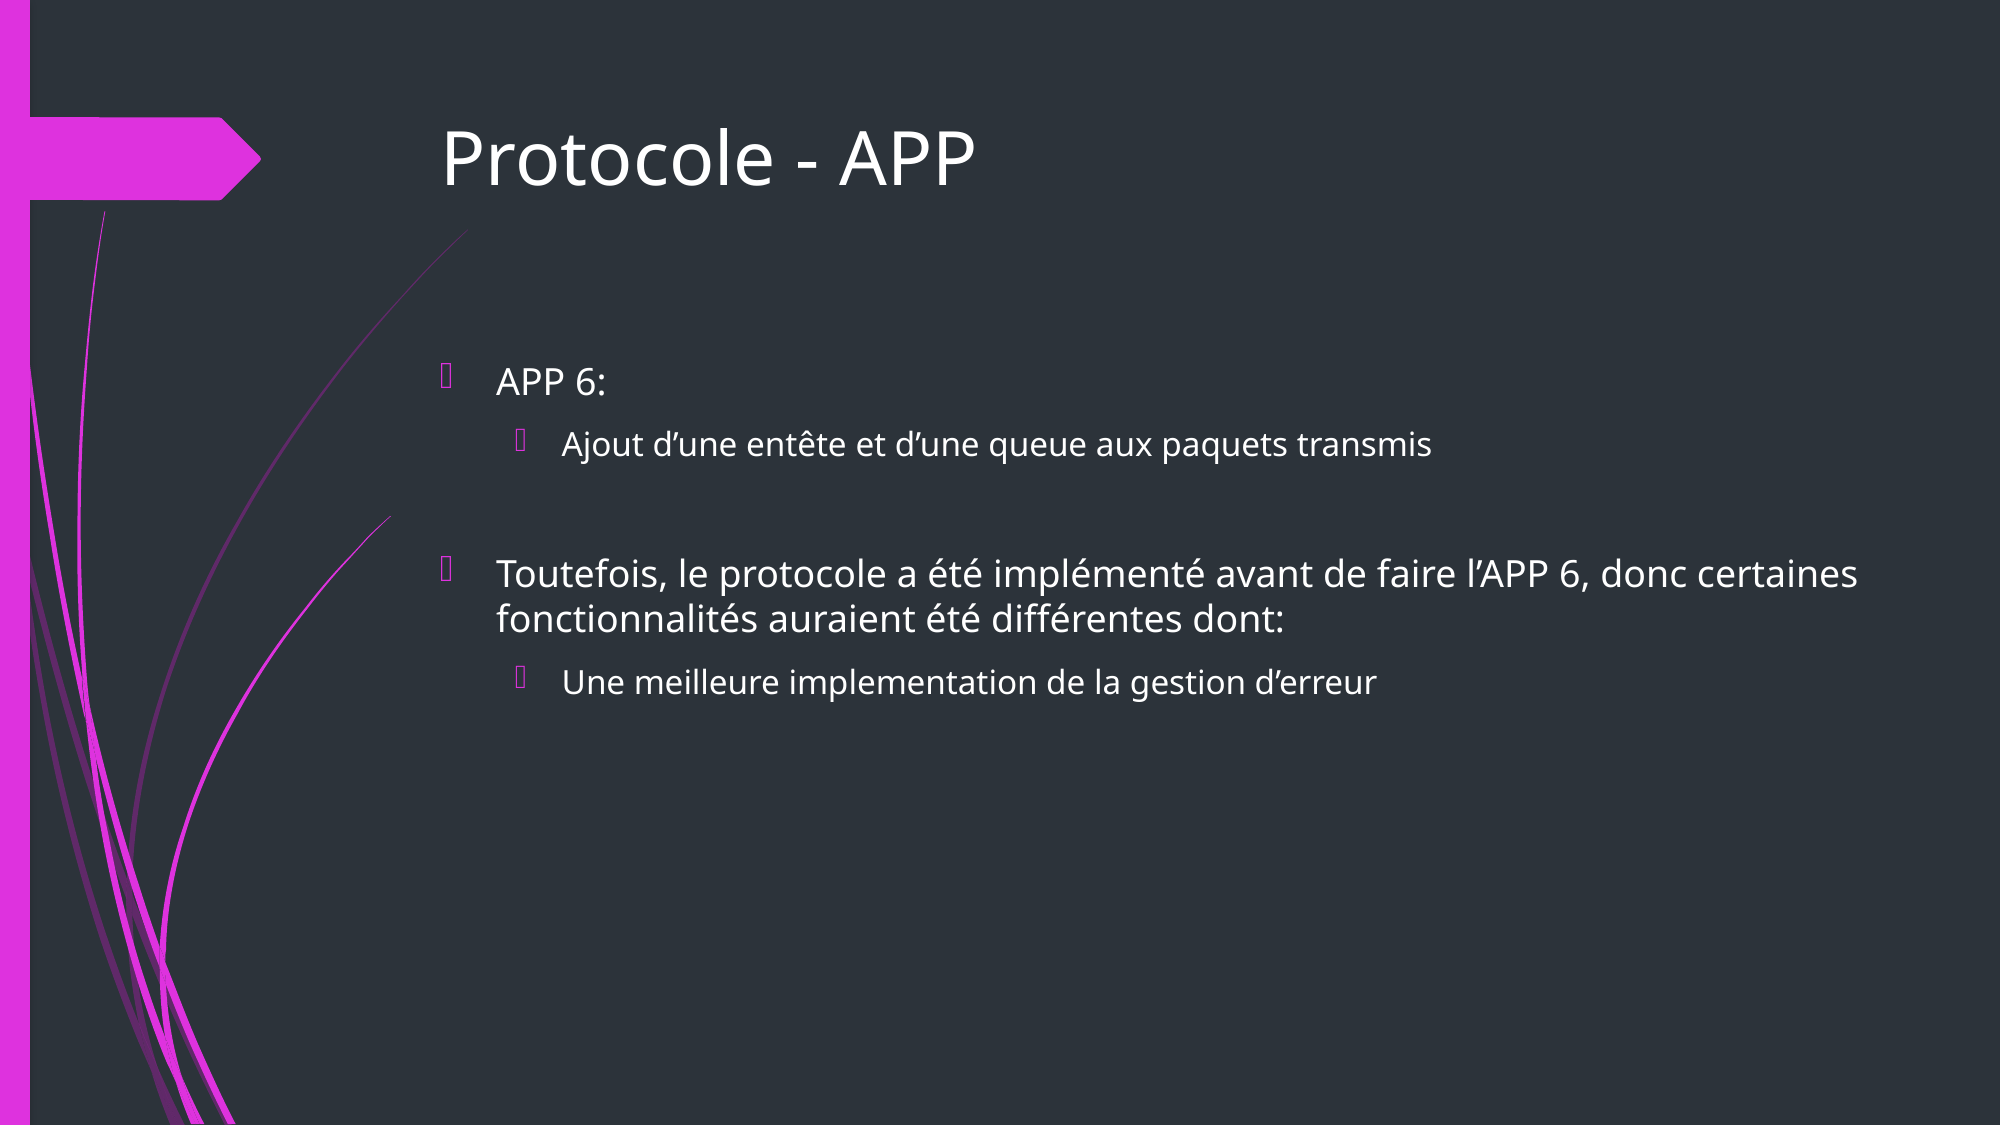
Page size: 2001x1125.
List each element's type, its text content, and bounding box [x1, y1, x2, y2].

title Protocole - APP [425, 102, 1888, 313]
list APP 6: Ajout d’une entête et d’une queue aux paquets transmis Toutefois, le protocole a été implémenté avant de faire l’APP 6, donc certaines fonctionnalités auraient été différentes dont: Une meilleure implementation de la gestion d’erreur [424, 350, 1888, 970]
